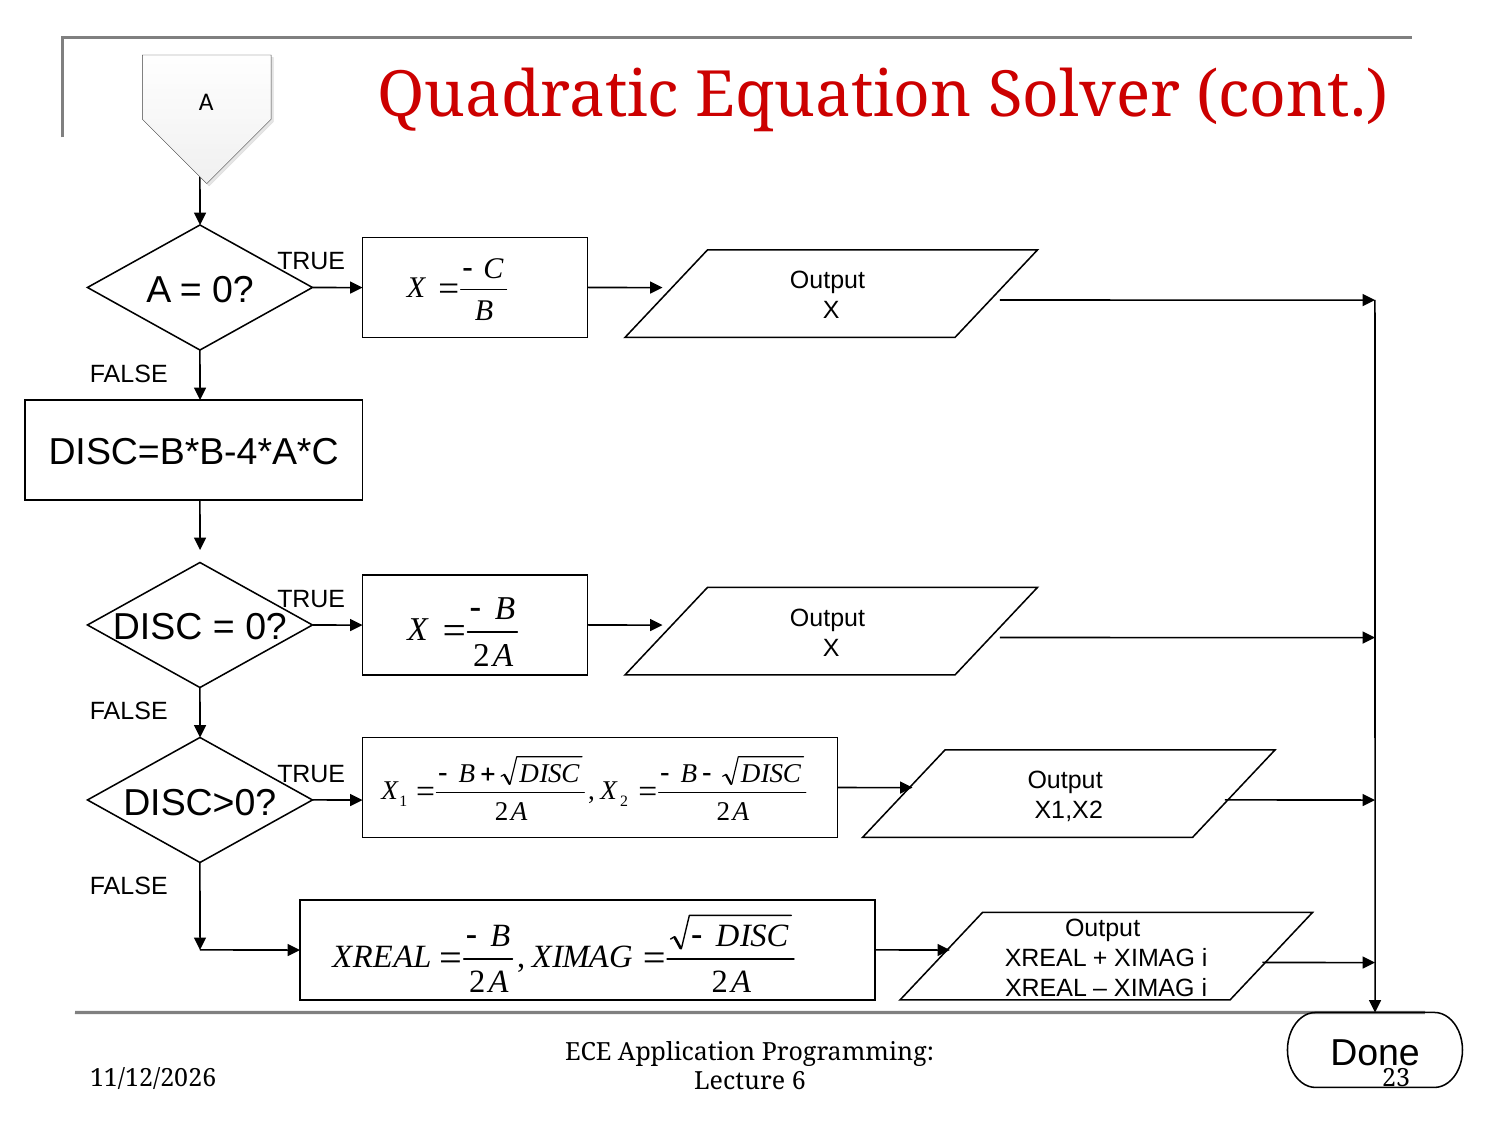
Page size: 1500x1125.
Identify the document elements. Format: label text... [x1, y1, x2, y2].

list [374, 749, 813, 827]
text_box Output XREAL + XIMAG i XREAL – XIMAG i [900, 912, 1313, 1000]
title Quadratic Equation Solver (cont.) [362, 45, 1488, 200]
text_box [1262, 956, 1375, 969]
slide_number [74, 1024, 426, 1103]
text_box [837, 781, 913, 794]
text_box [999, 293, 1375, 307]
text_box [300, 900, 876, 1000]
text_box [1224, 793, 1375, 807]
footer ECE Application Programming: Lecture 6 [512, 1024, 988, 1103]
text_box [312, 620, 363, 632]
text_box [193, 499, 207, 550]
text_box [193, 687, 207, 737]
text_box A = 0? [87, 225, 312, 350]
text_box [362, 575, 588, 676]
slide_number 23 [1074, 1024, 1426, 1103]
text_box Done [1295, 1012, 1463, 1088]
text_box [1368, 299, 1382, 1012]
text_box DISC>0? [87, 737, 312, 862]
text_box DISC = 0? [87, 562, 312, 687]
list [399, 249, 513, 328]
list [324, 906, 801, 1000]
text_box [874, 943, 950, 957]
text_box [587, 618, 663, 632]
text_box [312, 795, 363, 807]
text_box FALSE [75, 687, 188, 733]
text_box [193, 196, 207, 225]
text_box [999, 631, 1375, 644]
text_box [199, 943, 301, 957]
text_box [193, 349, 207, 399]
text_box FALSE [75, 350, 188, 395]
text_box [193, 862, 207, 949]
text_box [362, 737, 838, 838]
text_box TRUE [262, 750, 363, 795]
text_box TRUE [262, 237, 362, 283]
text_box Output X1,X2 [862, 749, 1276, 838]
text_box DISC=B*B-4*A*C [24, 399, 363, 500]
text_box [362, 237, 588, 338]
text_box [312, 283, 362, 294]
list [399, 587, 526, 674]
text_box TRUE [262, 575, 363, 620]
text_box Output X [624, 249, 1038, 338]
text_box FALSE [75, 862, 188, 908]
text_box Output X [624, 587, 1038, 675]
picture [139, 52, 276, 188]
text_box [587, 281, 663, 294]
